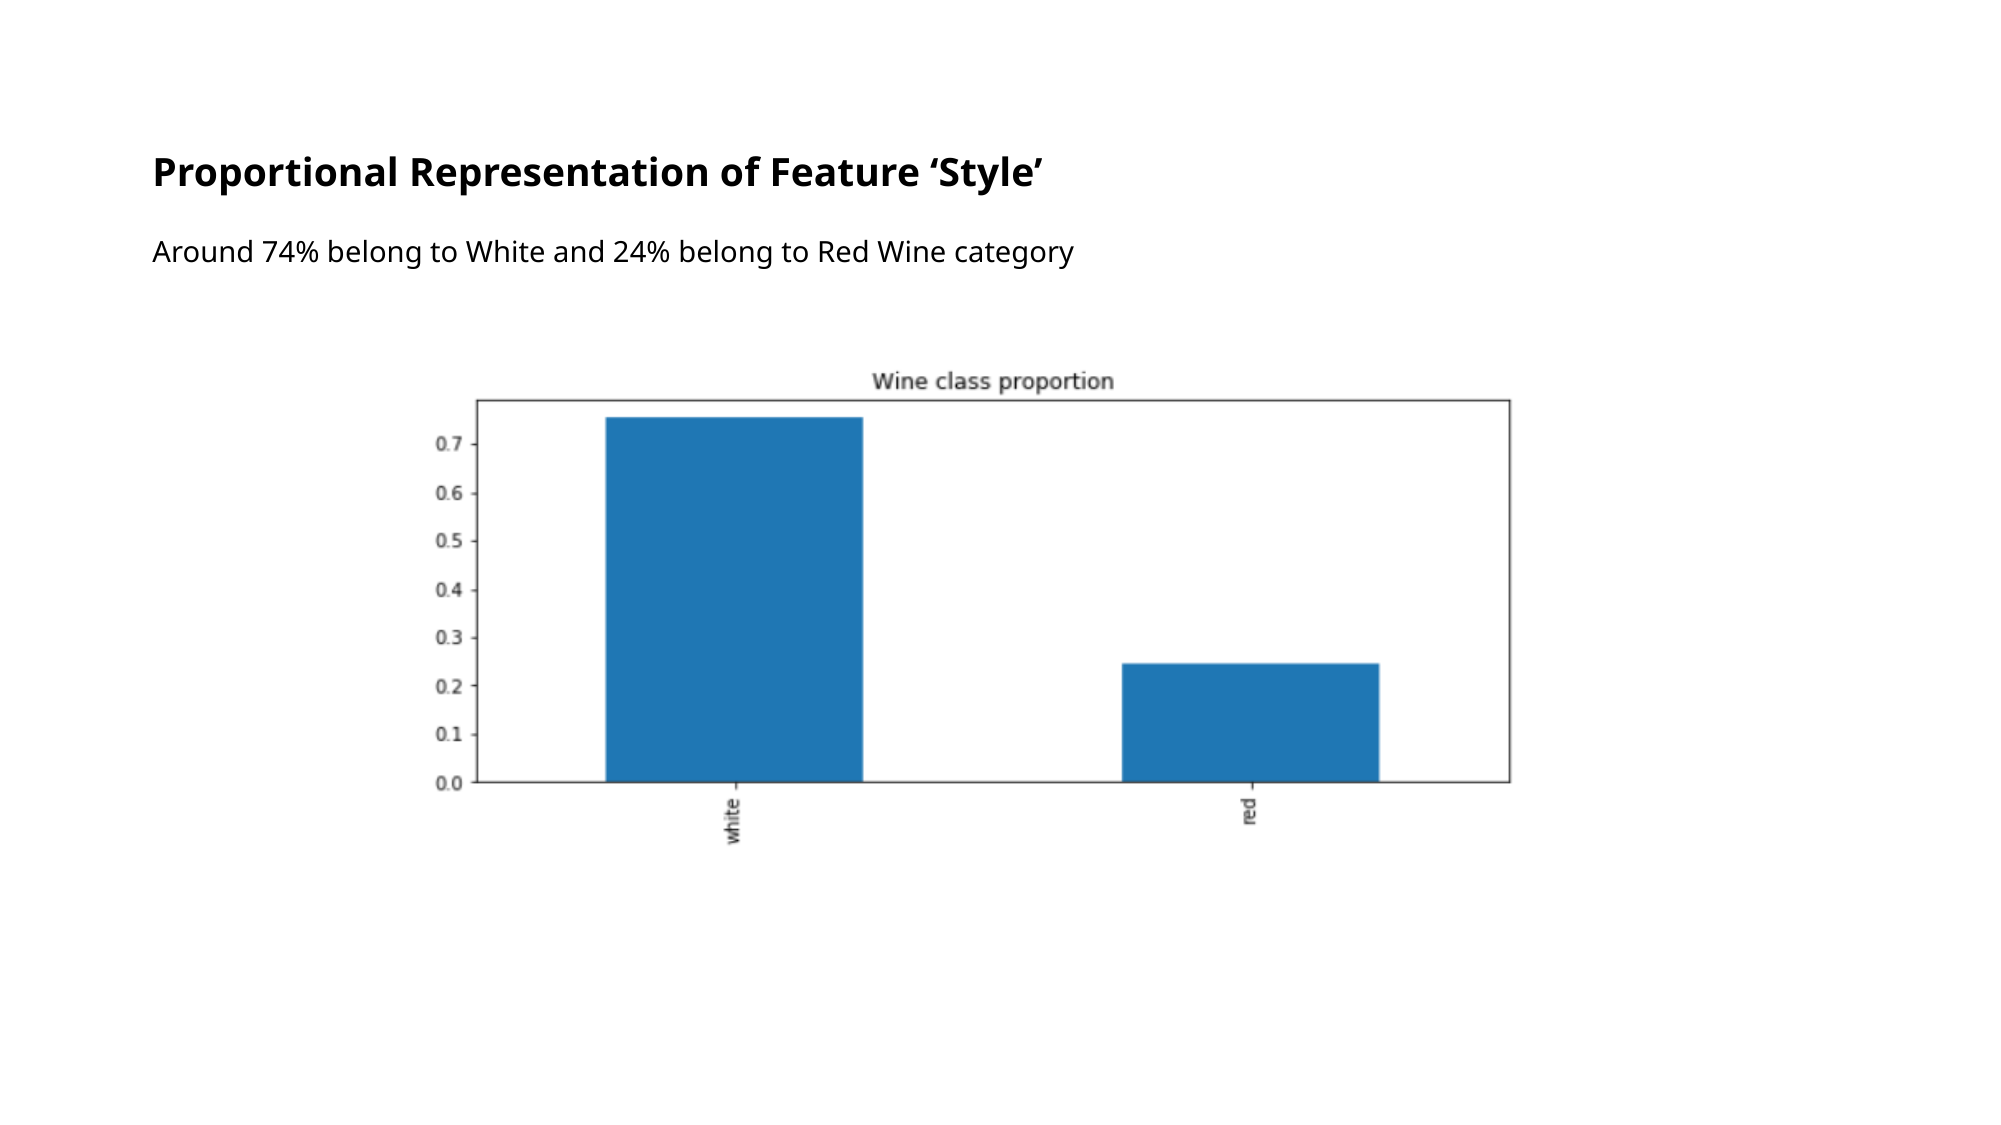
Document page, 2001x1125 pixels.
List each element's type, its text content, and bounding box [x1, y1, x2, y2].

picture [421, 361, 1560, 865]
title Proportional Representation of Feature ‘Style’ Around 74% belong to White and 24% belong to Red Wine category [137, 59, 1863, 278]
